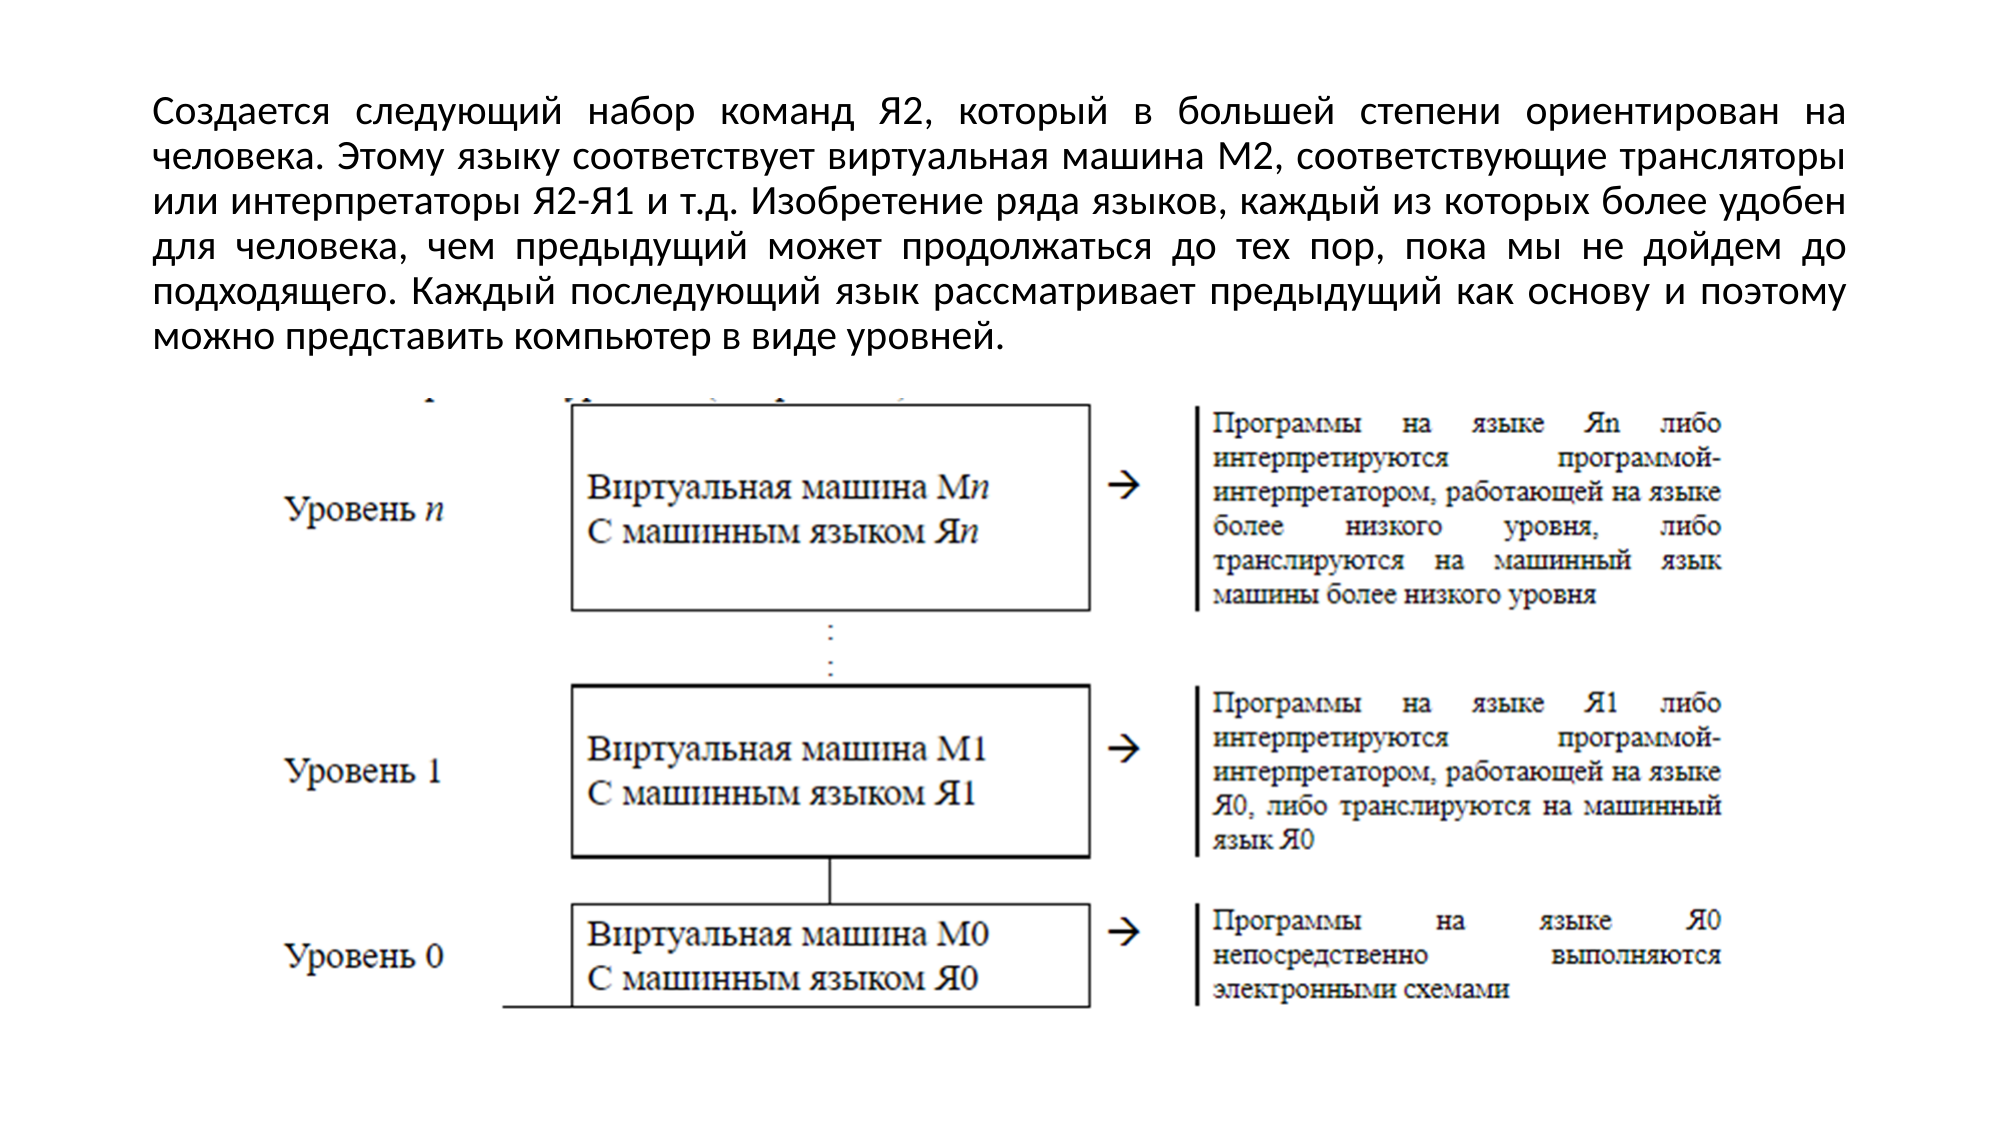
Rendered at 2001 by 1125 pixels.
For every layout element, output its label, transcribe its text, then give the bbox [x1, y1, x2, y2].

list Создается следующий набор команд Я2, который в большей степени ориентирован на человека. Этому языку соответствует виртуальная машина М2, соответствующие трансляторы или интерпретаторы Я2-Я1 и т.д. Изобретение ряда языков, каждый из которых более удобен для человека, чем предыдущий может продолжаться до тех пор, пока мы не дойдем до подходящего. Каждый последующий язык рассматривает предыдущий как основу и поэтому можно представить компьютер в виде уровней. [137, 80, 1863, 1014]
picture [263, 398, 1737, 1014]
